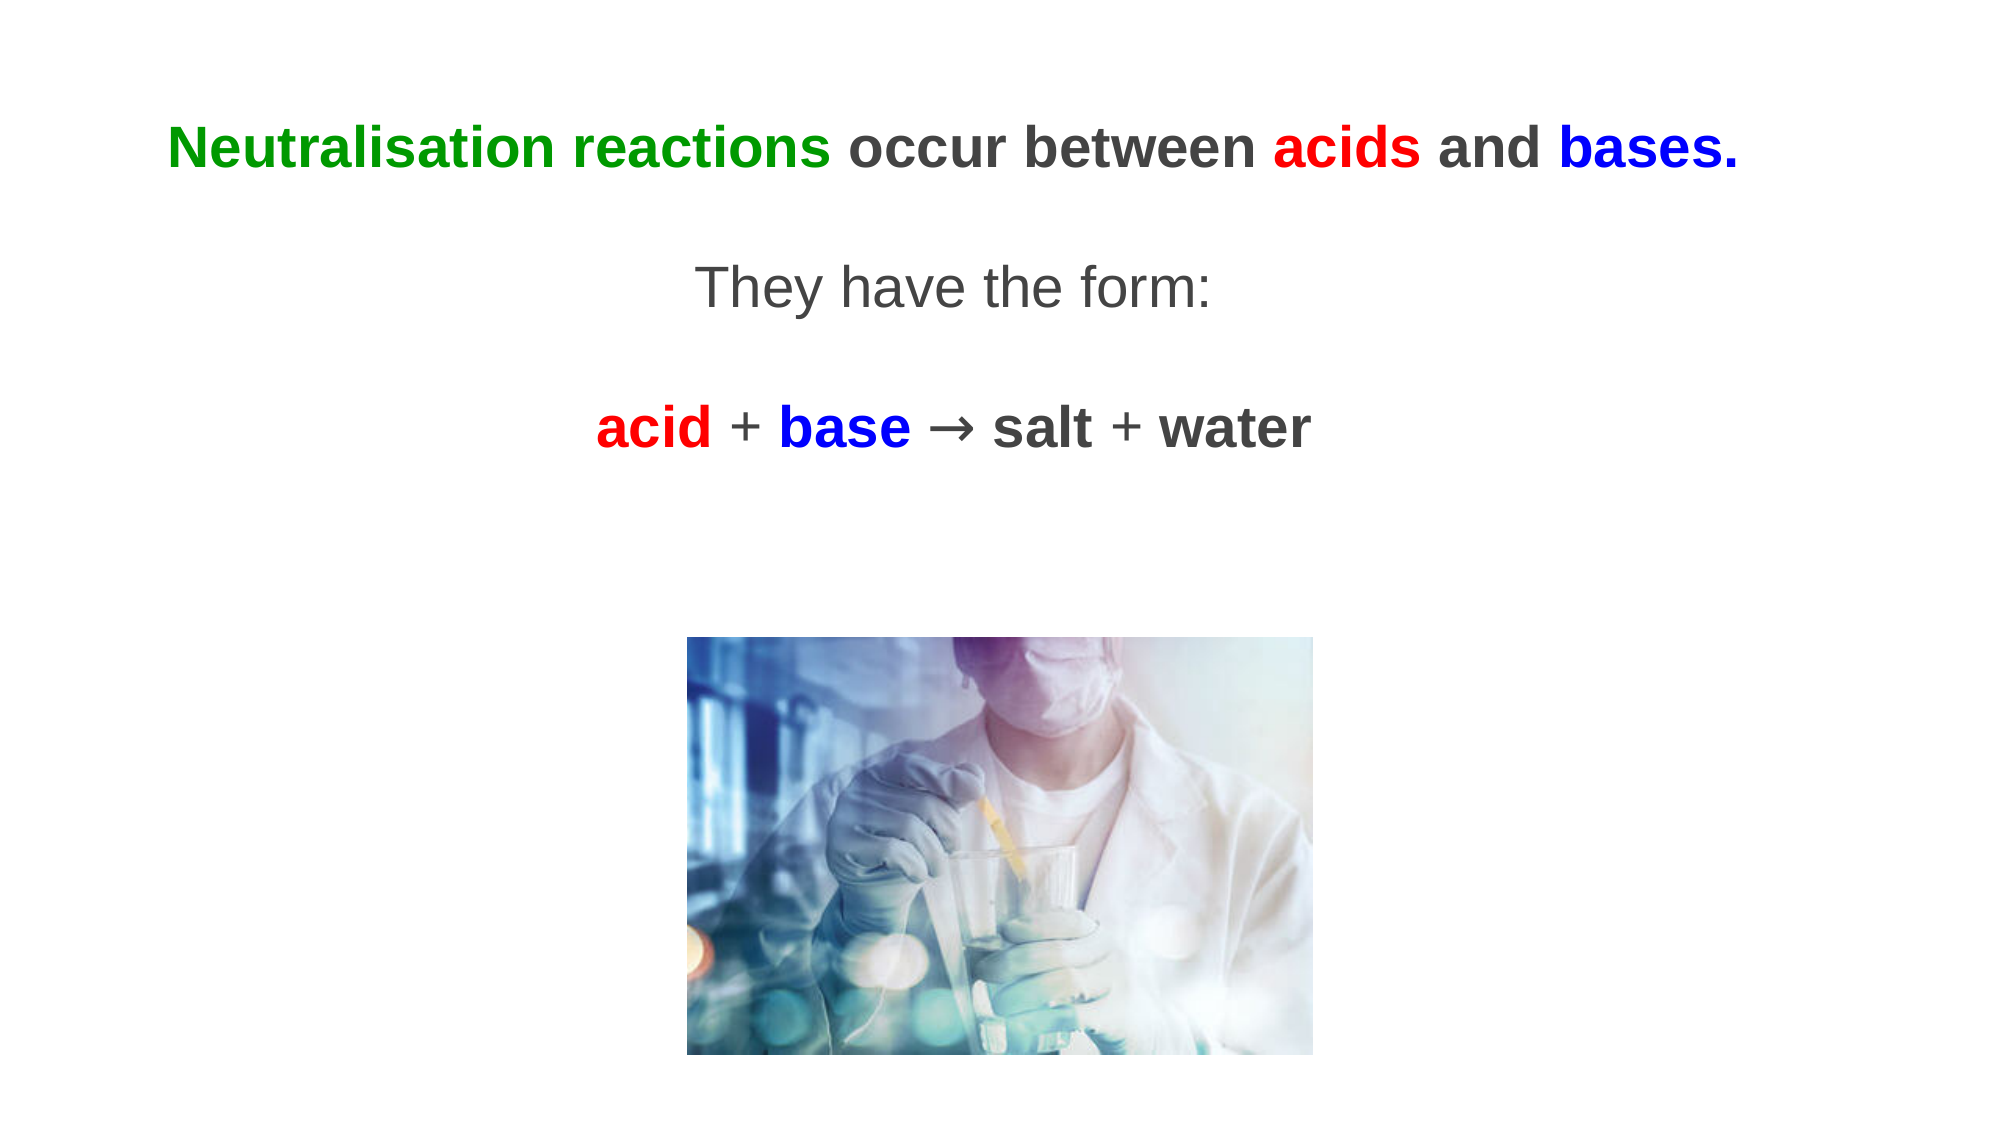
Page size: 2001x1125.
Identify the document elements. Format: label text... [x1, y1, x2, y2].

text_box Neutralisation reactions occur between acids and bases. They have the form: acid + base → salt + water [70, 101, 1838, 467]
picture [687, 637, 1313, 1055]
